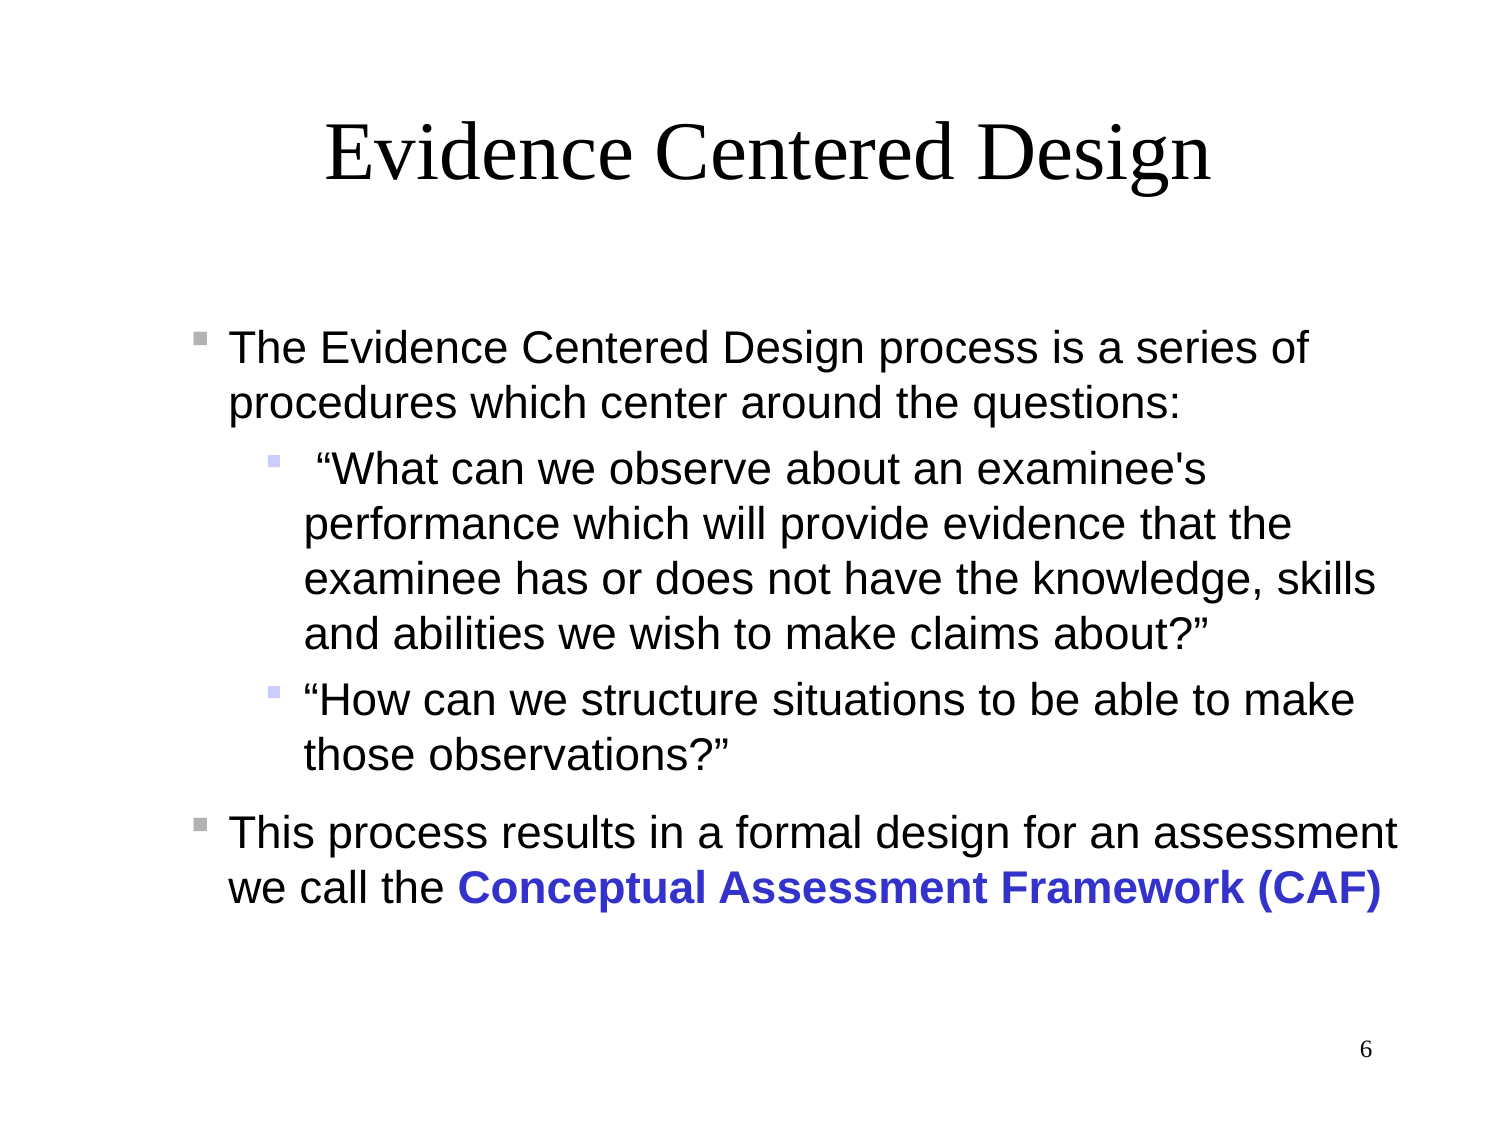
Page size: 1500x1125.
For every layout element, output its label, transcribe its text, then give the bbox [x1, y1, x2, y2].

slide_number 6 [1074, 1024, 1388, 1101]
title Evidence Centered Design [225, 99, 1313, 192]
text_box The Evidence Centered Design process is a series of procedures which center around the questions: “What can we observe about an examinee's performance which will provide evidence that the examinee has or does not have the knowledge, skills and abilities we wish to make claims about?” “How can we structure situations to be able to make those observations?” This process results in a formal design for an assessment we call the Conceptual Assessment Framework (CAF) [174, 249, 1425, 921]
